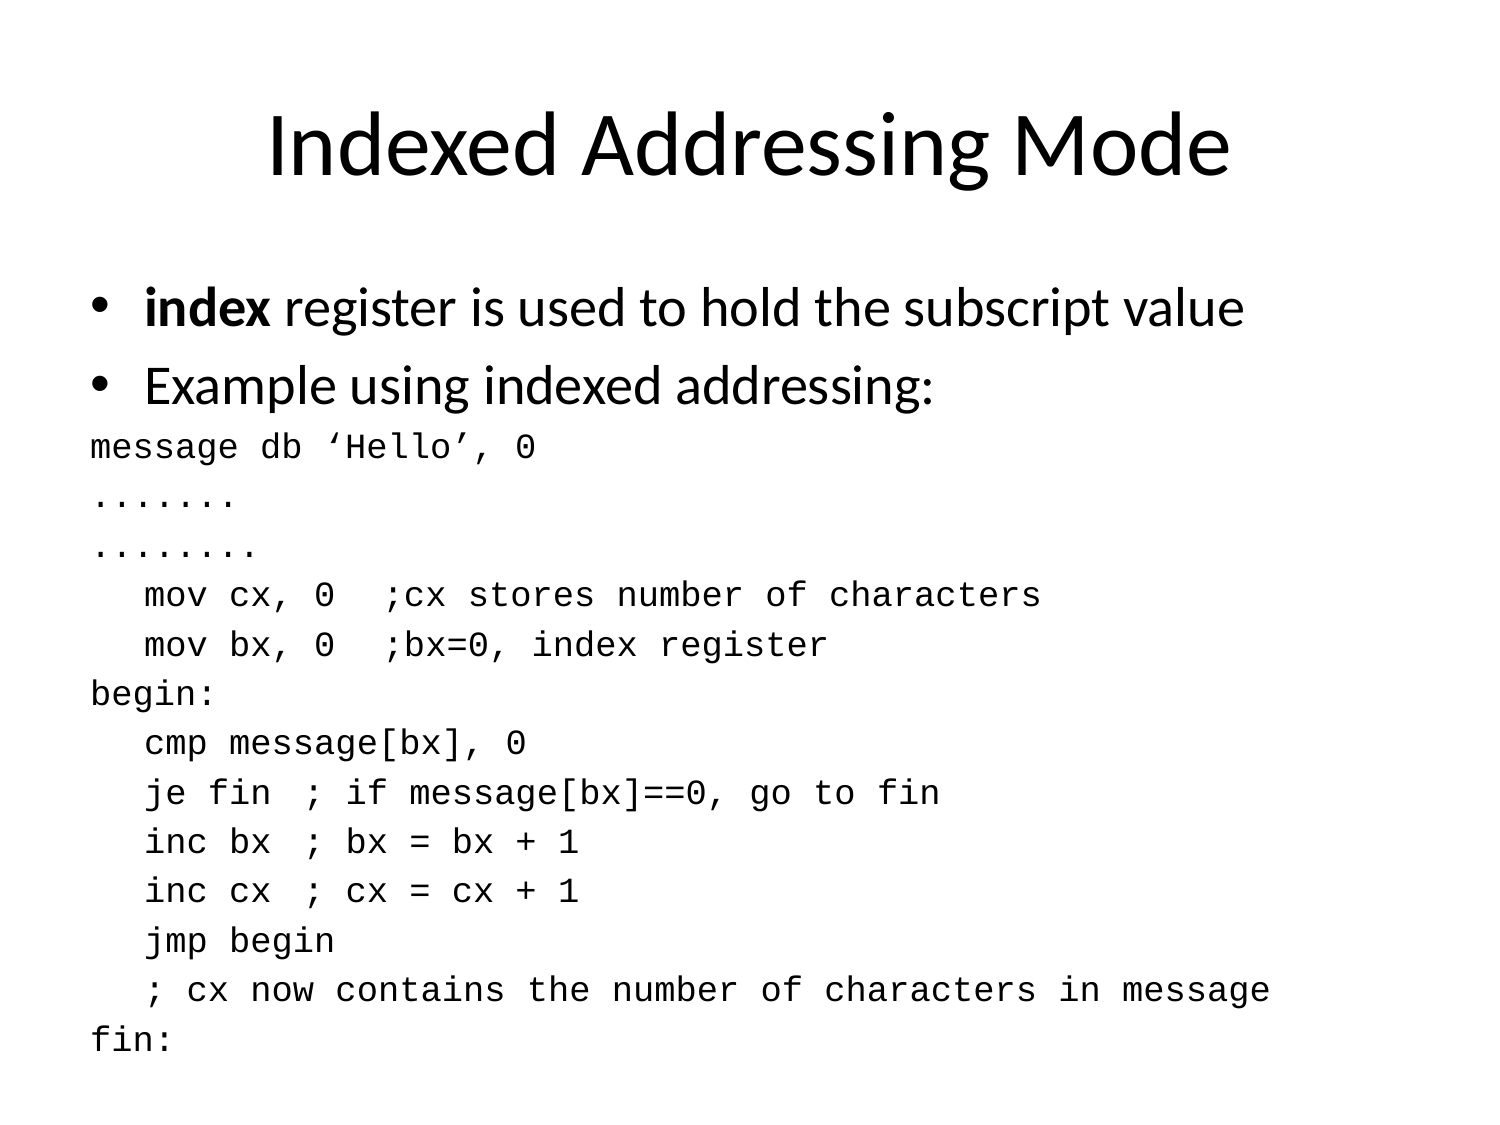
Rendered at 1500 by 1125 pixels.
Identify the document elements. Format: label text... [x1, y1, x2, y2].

title Indexed Addressing Mode [75, 45, 1425, 233]
list index register is used to hold the subscript value Example using indexed addressing: message db ‘Hello’, 0 ....... ........ mov cx, 0 ;cx stores number of characters mov bx, 0 ;bx=0, index register begin: cmp message[bx], 0 je fin ; if message[bx]==0, go to fin inc bx ; bx = bx + 1 inc cx ; cx = cx + 1 jmp begin ; cx now contains the number of characters in message fin: [75, 262, 1425, 1071]
